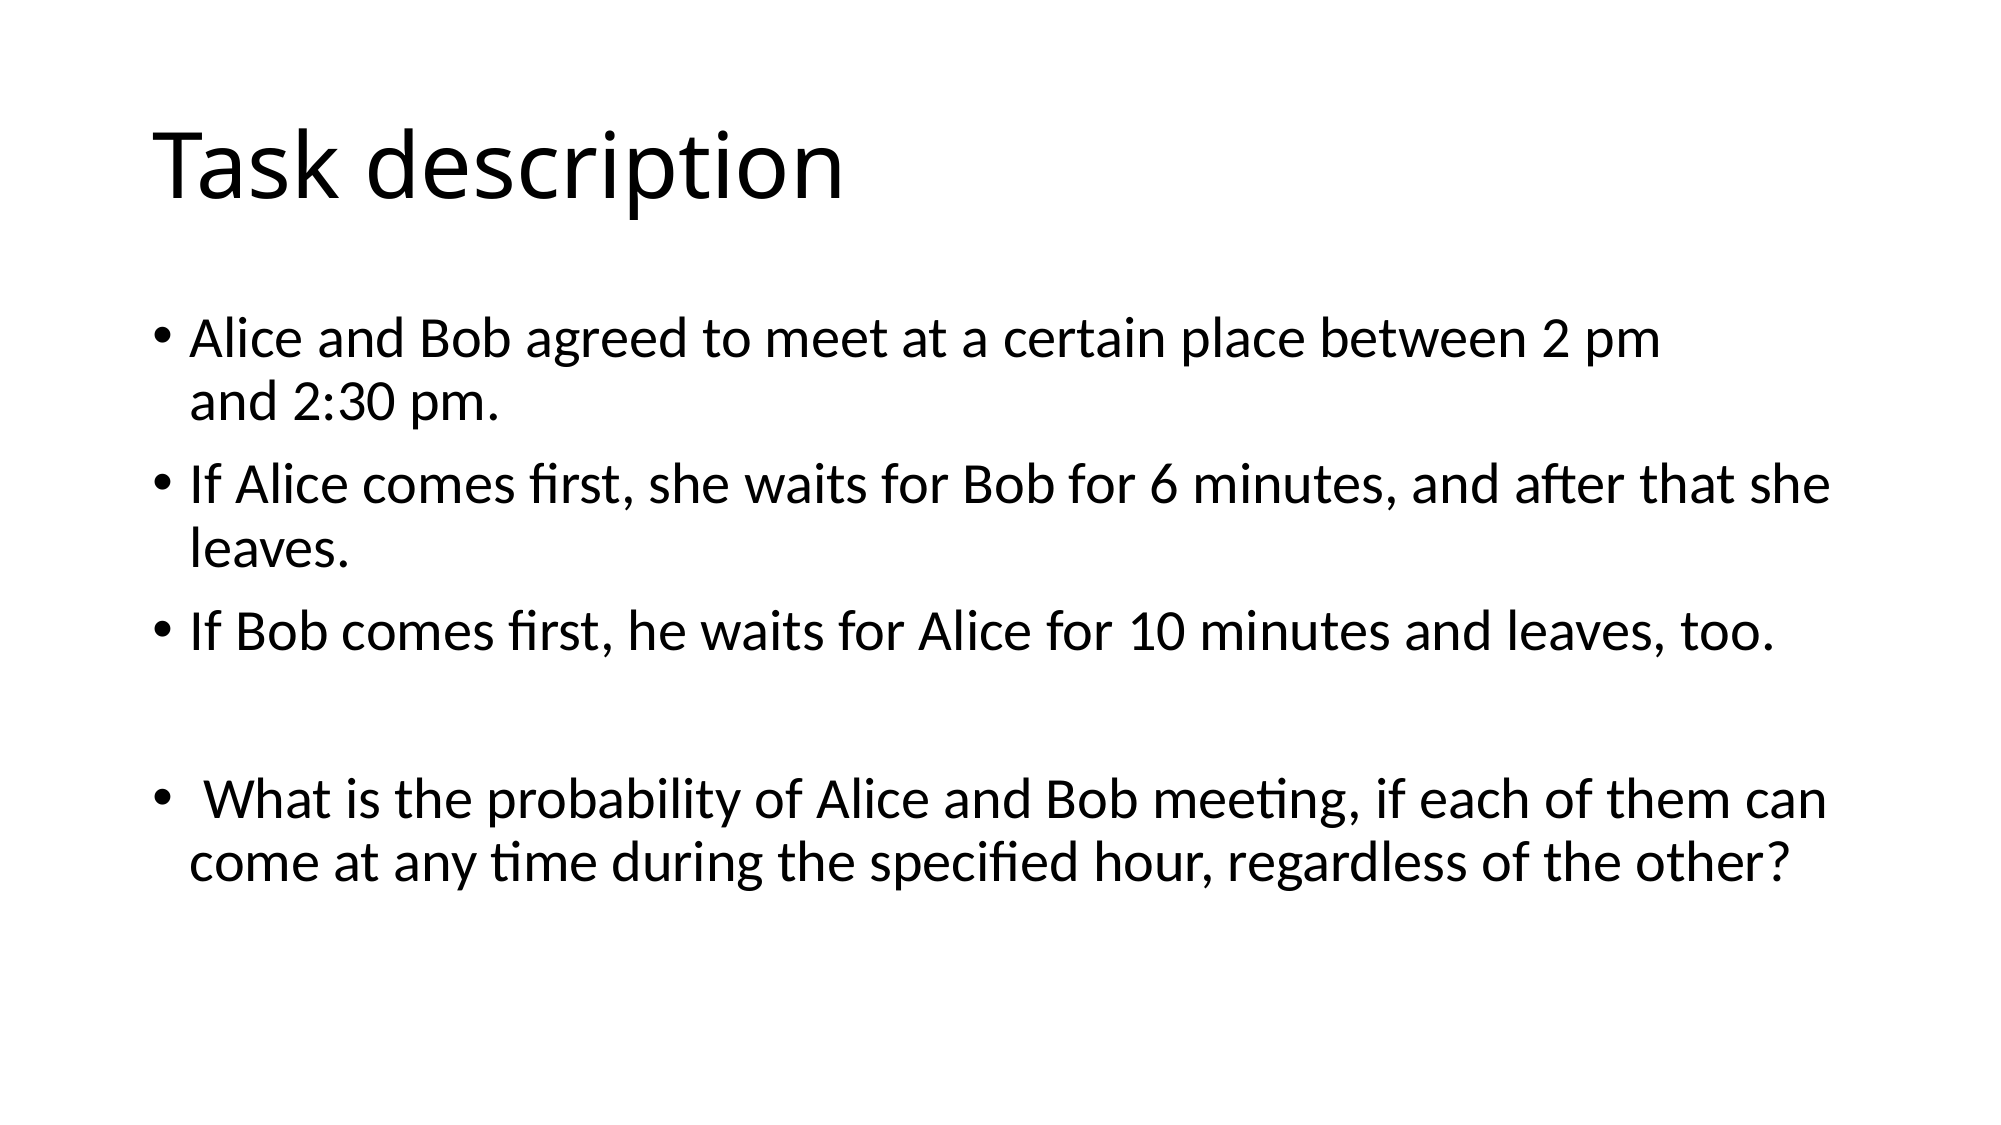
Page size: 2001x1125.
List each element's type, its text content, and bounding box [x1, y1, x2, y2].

title Task description [137, 59, 1863, 278]
list Alice and Bob agreed to meet at a certain place between 2 pm and 2:30 pm. If Alice comes first, she waits for Bob for 6 minutes, and after that she leaves. If Bob comes first, he waits for Alice for 10 minutes and leaves, too. What is the probability of Alice and Bob meeting, if each of them can come at any time during the specified hour, regardless of the other? [137, 299, 1863, 1014]
